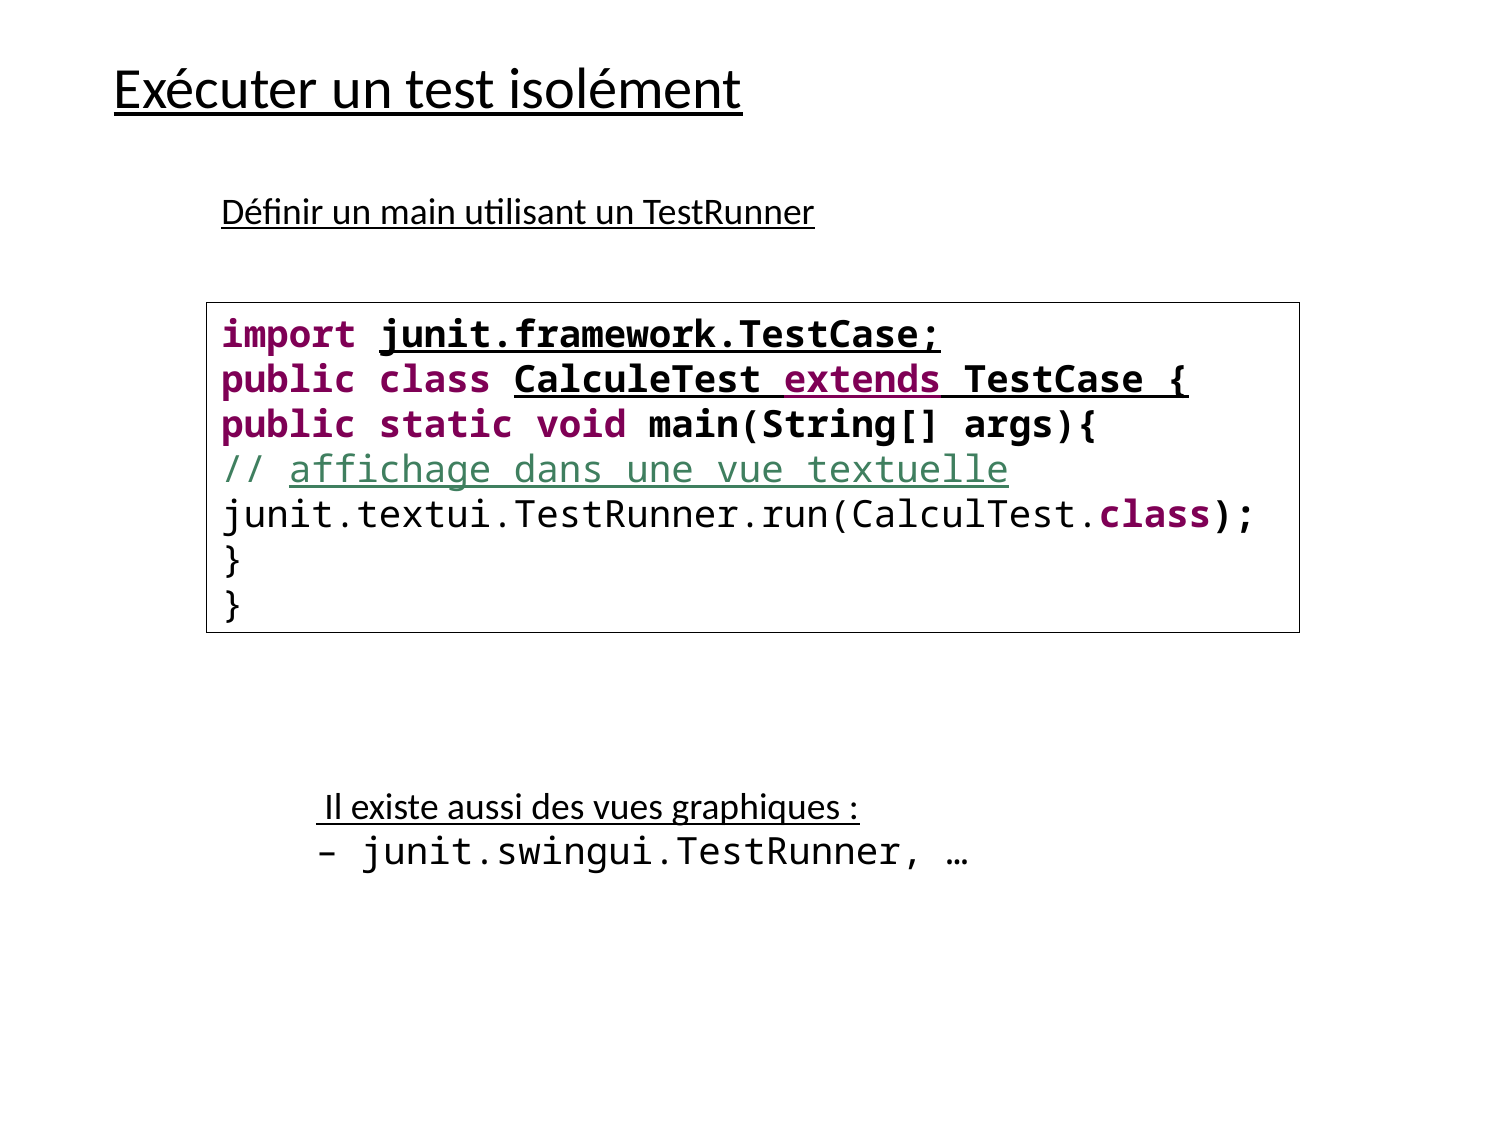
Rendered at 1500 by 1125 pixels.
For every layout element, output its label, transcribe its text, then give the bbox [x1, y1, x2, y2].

text_box Il existe aussi des vues graphiques : – junit.swingui.TestRunner, … [301, 775, 1052, 880]
text_box import junit.framework.TestCase; public class CalculeTest extends TestCase { public static void main(String[] args){ // affichage dans une vue textuelle junit.textui.TestRunner.run(CalculTest.class); } } [206, 302, 1300, 633]
text_box Définir un main utilisant un TestRunner [206, 179, 957, 240]
text_box Exécuter un test isolément [98, 42, 758, 128]
